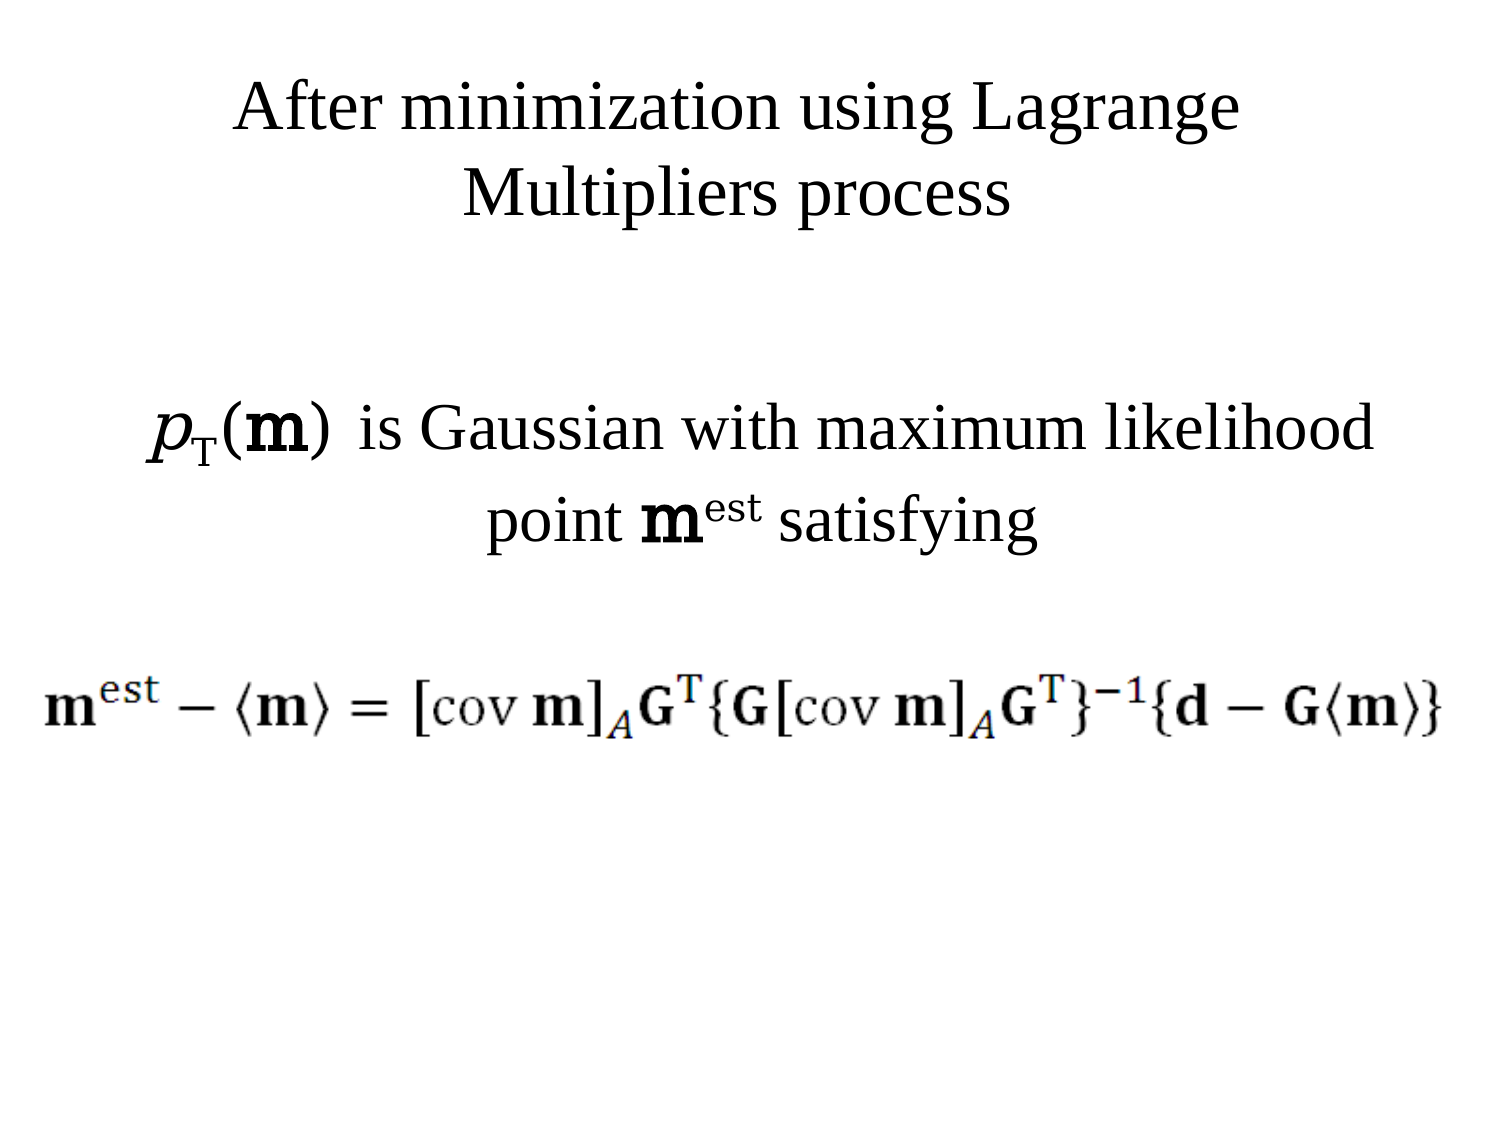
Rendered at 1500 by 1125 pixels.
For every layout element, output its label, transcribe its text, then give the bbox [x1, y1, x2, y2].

picture [23, 637, 1464, 788]
title After minimization using Lagrange Multipliers process [62, 50, 1413, 238]
text_box pT(m) is Gaussian with maximum likelihood point mest satisfying [87, 375, 1438, 563]
